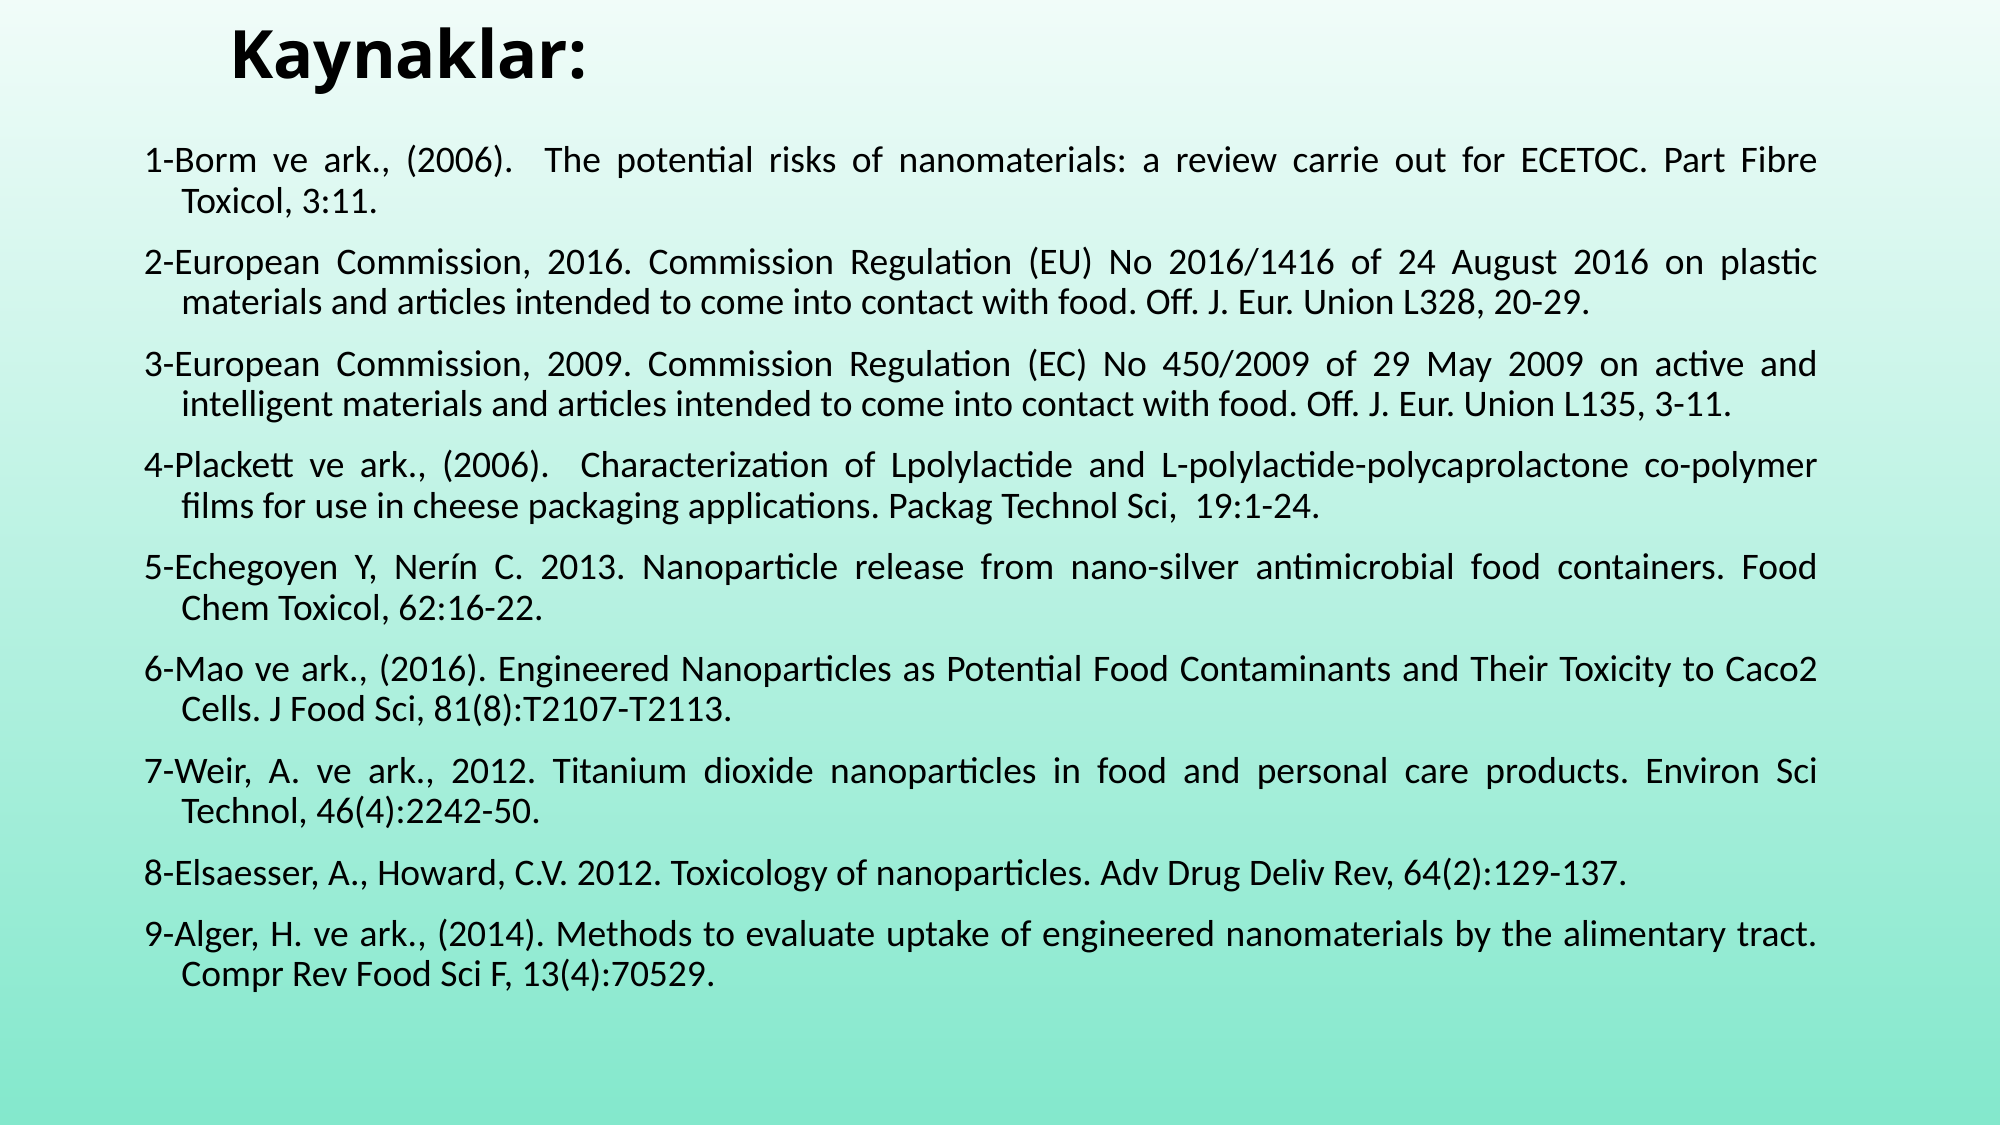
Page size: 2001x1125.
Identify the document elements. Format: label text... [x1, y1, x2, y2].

list 1-Borm ve ark., (2006). The potential risks of nanomaterials: a review carrie out for ECETOC. Part Fibre Toxicol, 3:11. 2-European Commission, 2016. Commission Regulation (EU) No 2016/1416 of 24 August 2016 on plastic materials and articles intended to come into contact with food. Off. J. Eur. Union L328, 20-29. 3-European Commission, 2009. Commission Regulation (EC) No 450/2009 of 29 May 2009 on active and intelligent materials and articles intended to come into contact with food. Off. J. Eur. Union L135, 3-11. 4-Plackett ve ark., (2006). Characterization of Lpolylactide and L-polylactide-polycaprolactone co-polymer films for use in cheese packaging applications. Packag Technol Sci, 19:1-24. 5-Echegoyen Y, Nerín C. 2013. Nanoparticle release from nano-silver antimicrobial food containers. Food Chem Toxicol, 62:16-22. 6-Mao ve ark., (2016). Engineered Nanoparticles as Potential Food Contaminants and Their Toxicity to Caco2 Cells. J Food Sci, 81(8):T2107-T2113. 7-Weir, A. ve ark., 2012. Titanium dioxide nanoparticles in food and personal care products. Environ Sci Technol, 46(4):2242-50. 8-Elsaesser, A., Howard, C.V. 2012. Toxicology of nanoparticles. Adv Drug Deliv Rev, 64(2):129-137. 9-Alger, H. ve ark., (2014). Methods to evaluate uptake of engineered nanomaterials by the alimentary tract. Compr Rev Food Sci F, 13(4):70529. [128, 132, 1835, 1059]
title Kaynaklar: [180, 0, 1865, 114]
